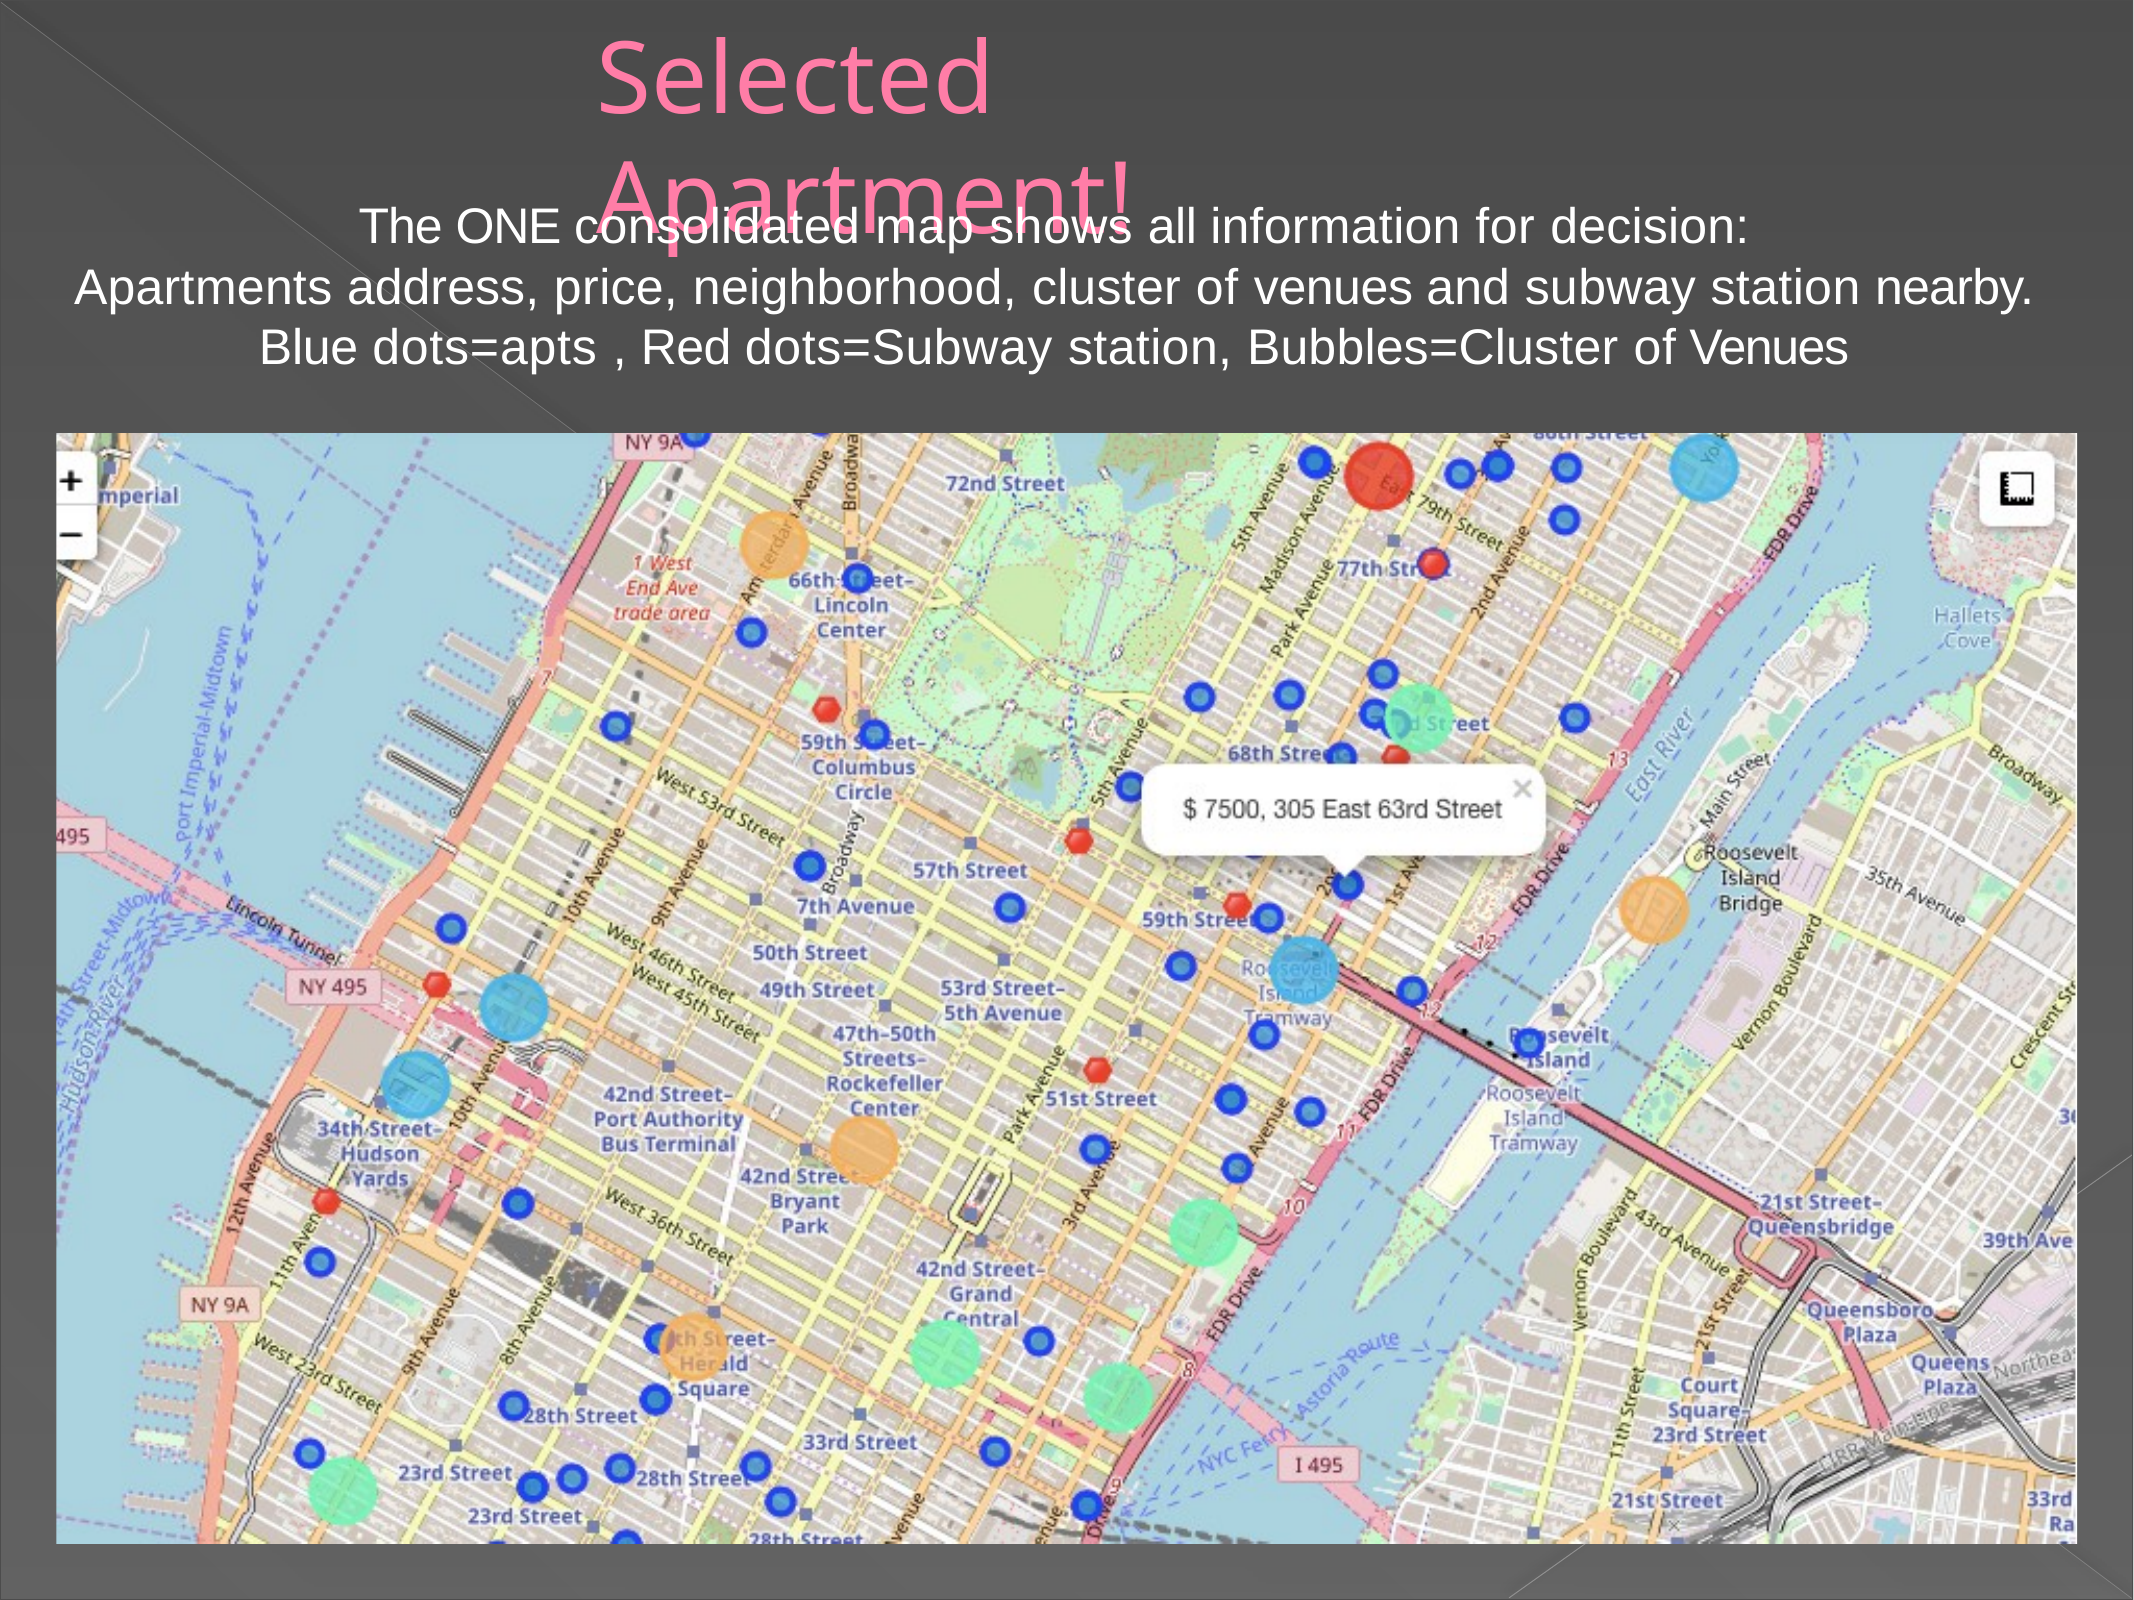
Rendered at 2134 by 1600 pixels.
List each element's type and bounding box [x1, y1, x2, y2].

text_box [0, 0, 2134, 1600]
